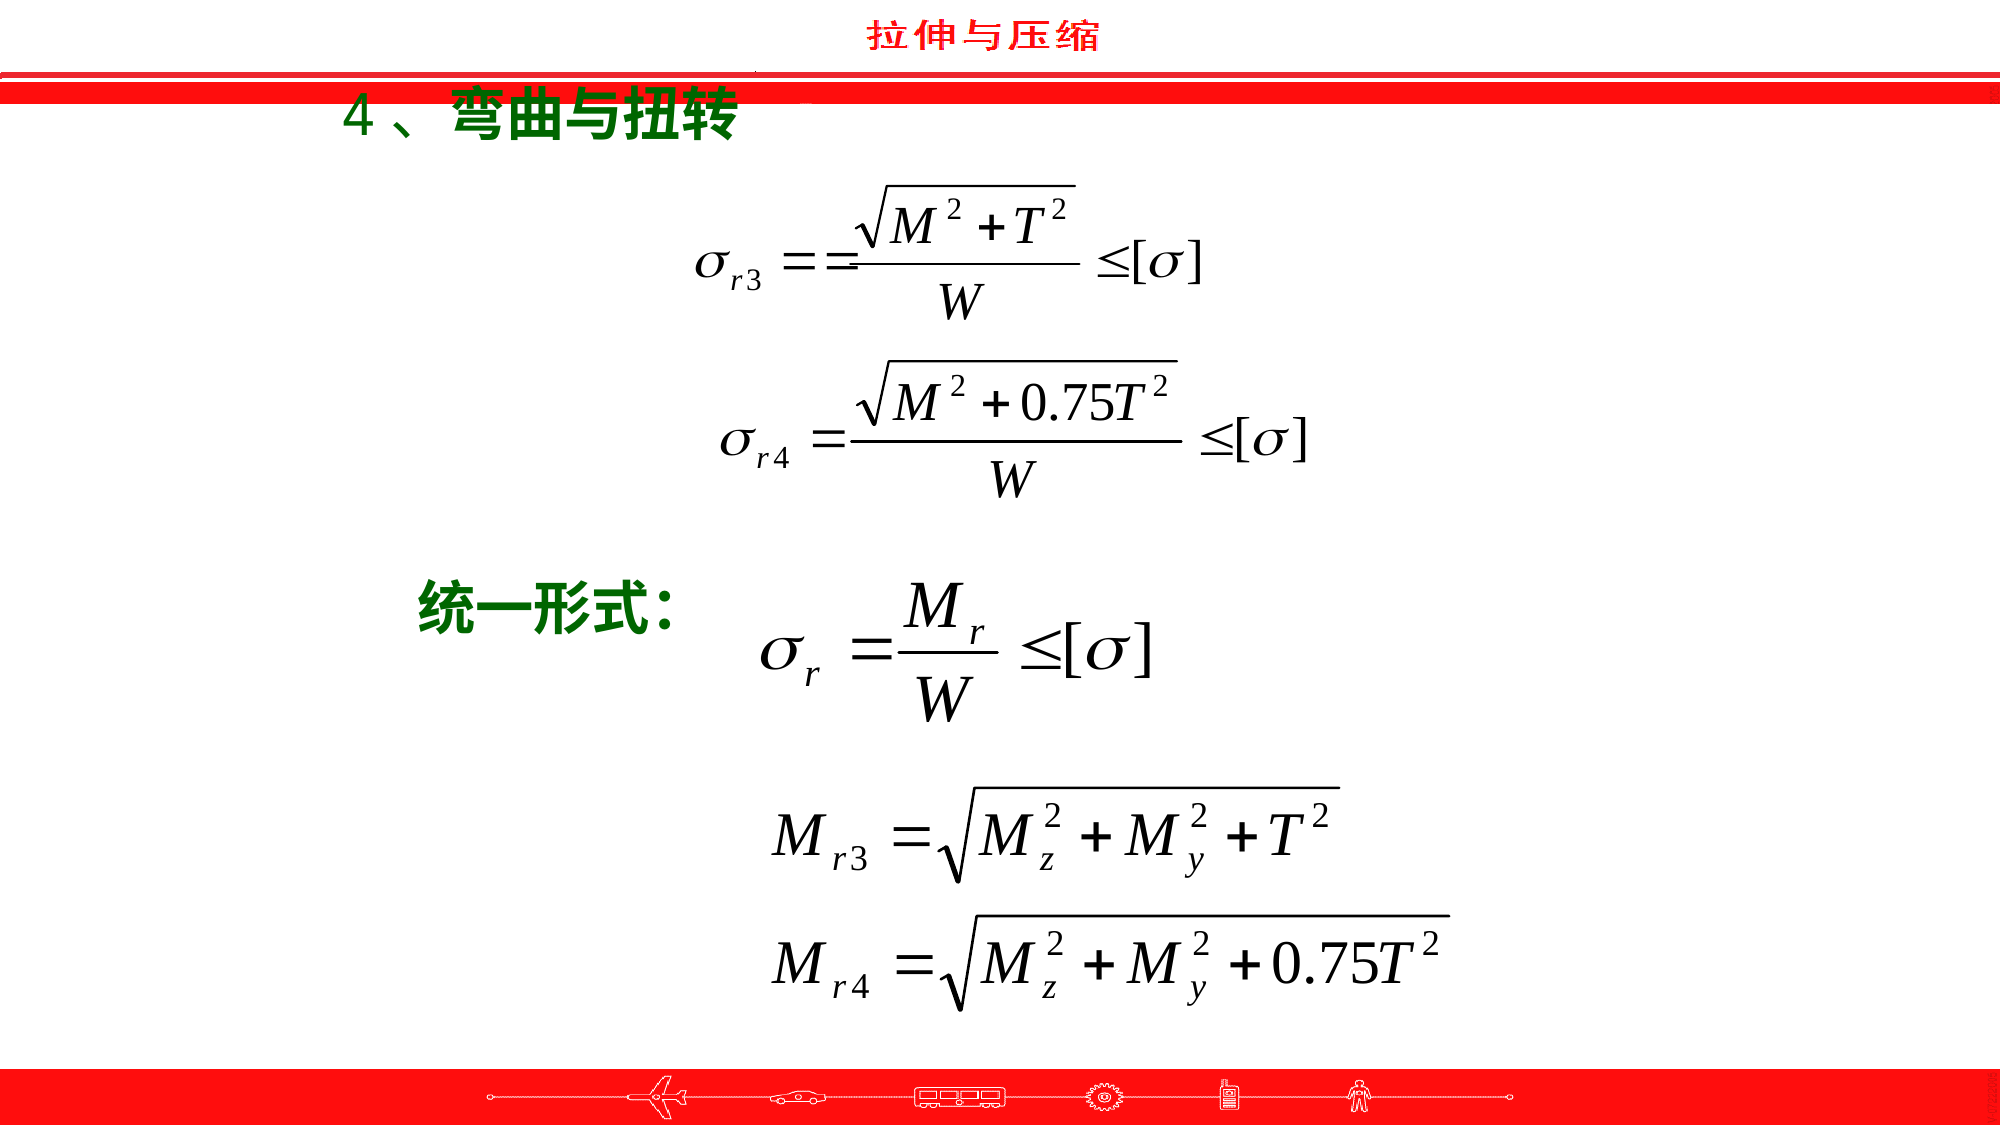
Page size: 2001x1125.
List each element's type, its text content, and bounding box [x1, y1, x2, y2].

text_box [712, 349, 1317, 511]
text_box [762, 774, 1551, 1024]
text_box 4、弯曲与扭转 [326, 69, 755, 155]
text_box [749, 562, 1163, 738]
picture [0, 0, 2000, 1125]
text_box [687, 174, 1210, 332]
text_box 统一形式： [402, 563, 732, 649]
